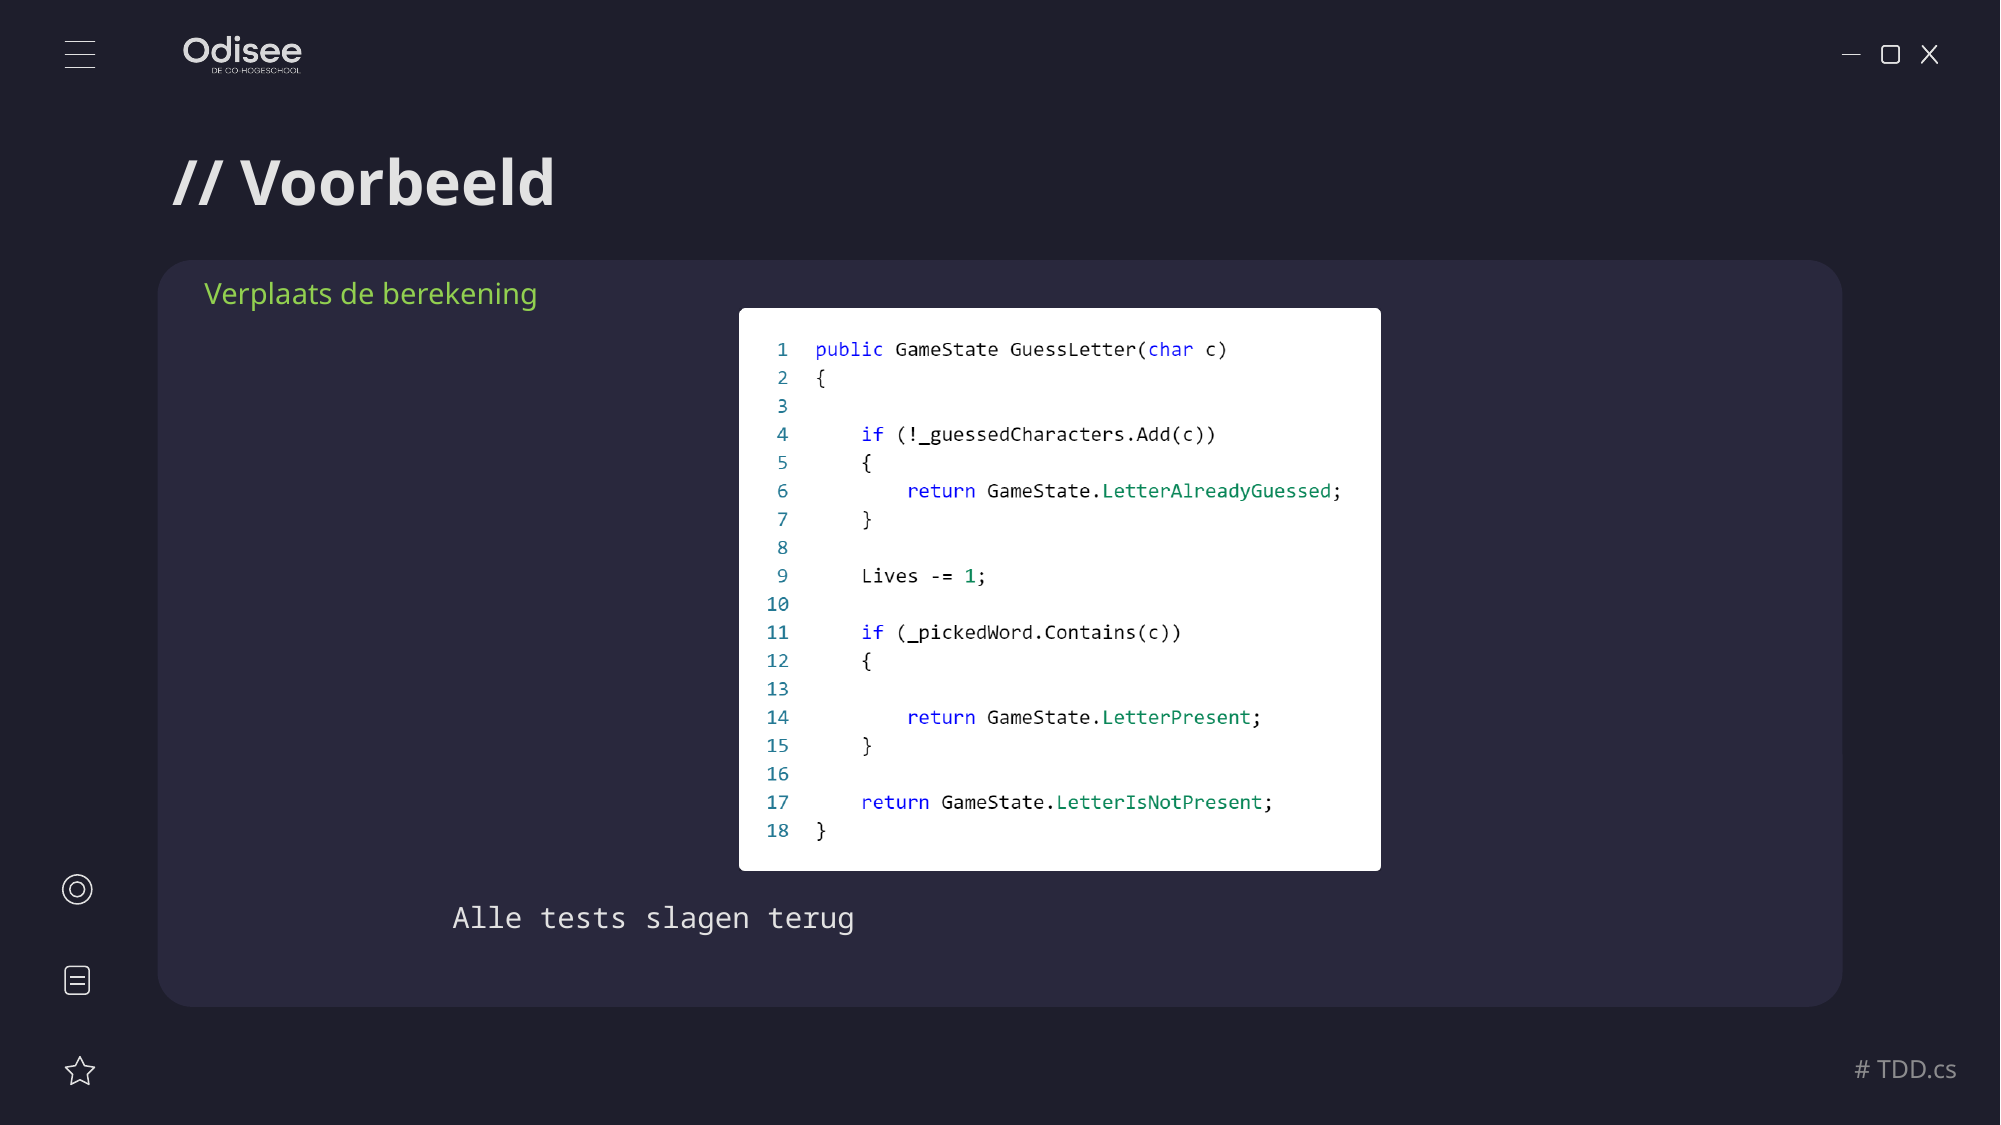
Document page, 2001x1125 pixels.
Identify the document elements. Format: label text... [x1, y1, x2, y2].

list Verplaats de berekening [157, 260, 1843, 1000]
title // Voorbeeld [157, 118, 1843, 244]
text_box Alle tests slagen terug [437, 892, 1291, 942]
picture [738, 307, 1381, 871]
picture [157, 10, 328, 99]
footer # TDD.cs [1506, 1040, 1973, 1101]
